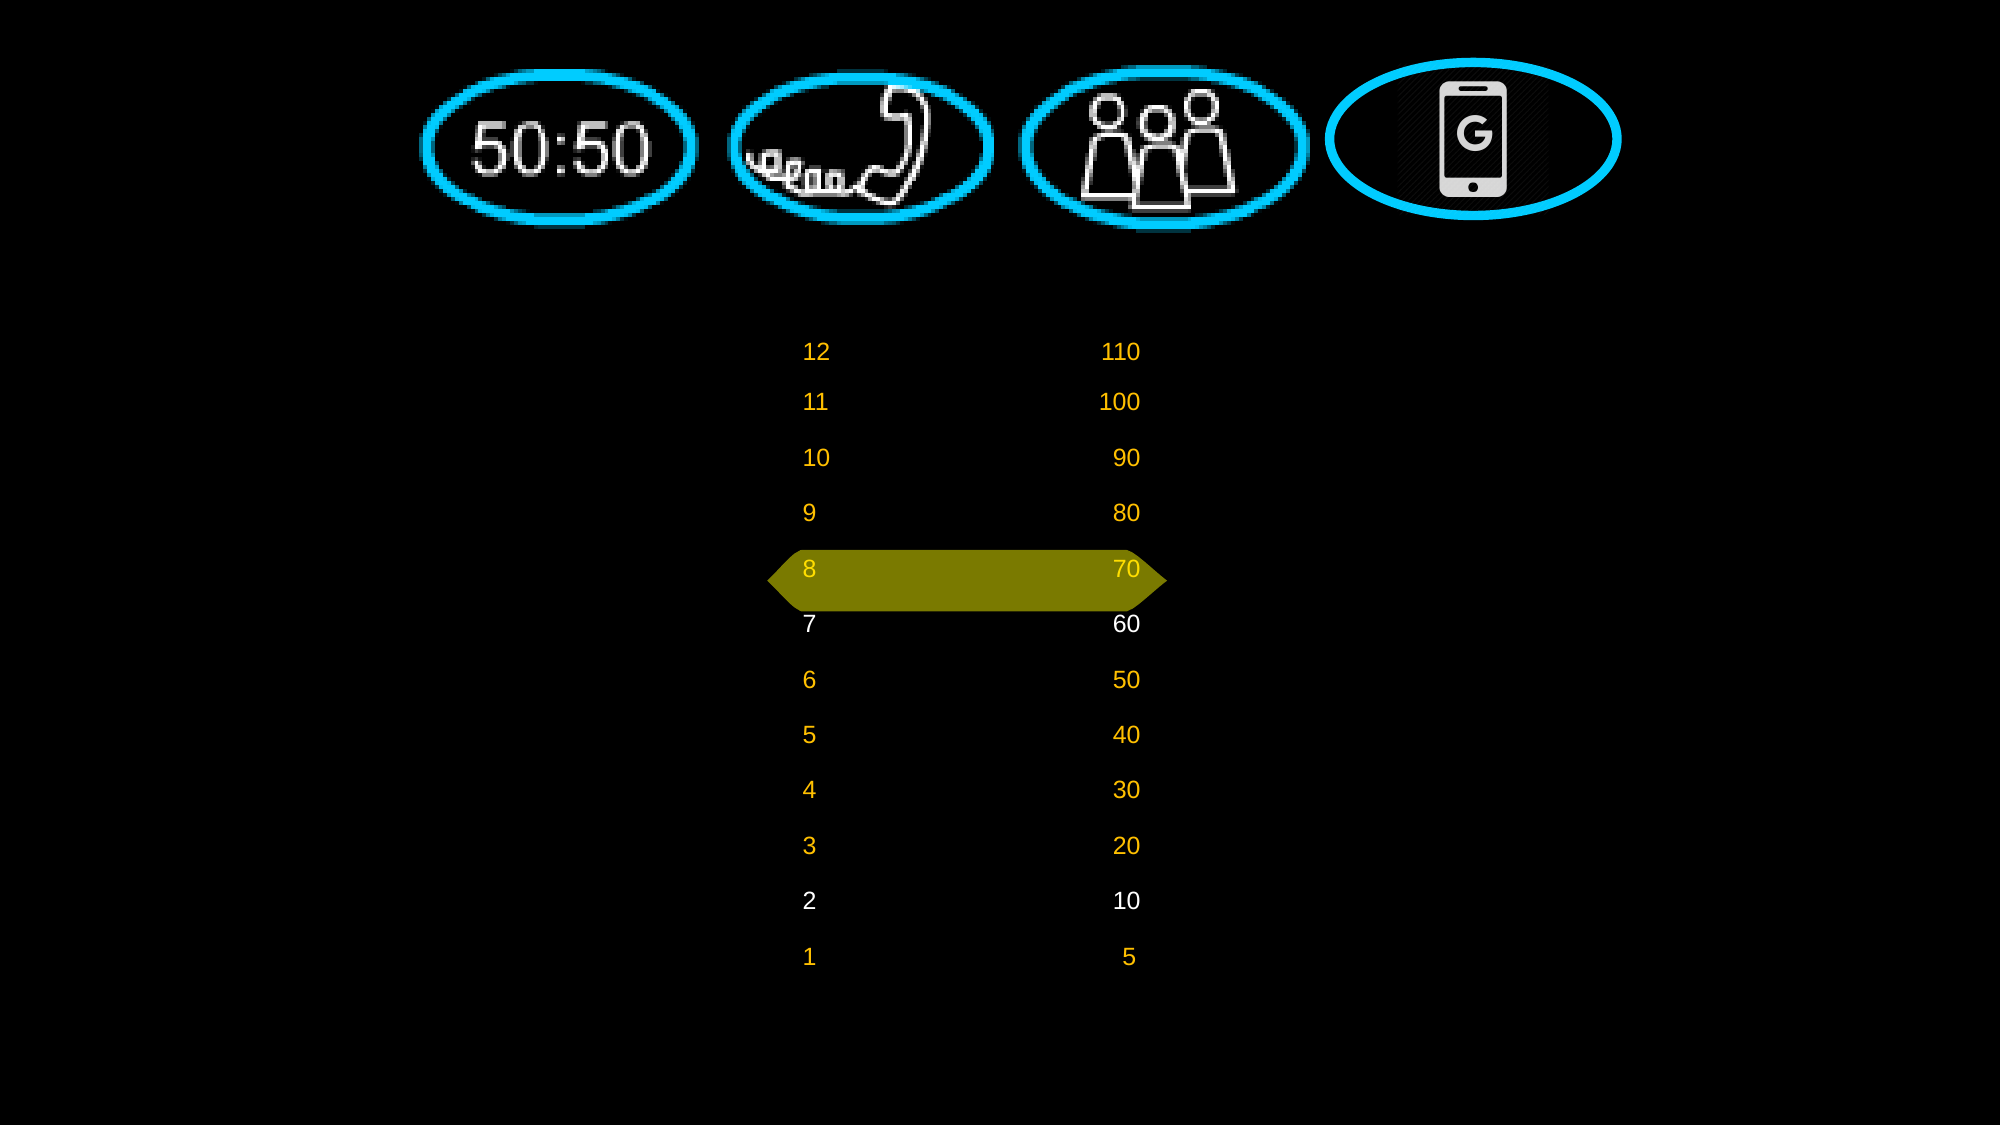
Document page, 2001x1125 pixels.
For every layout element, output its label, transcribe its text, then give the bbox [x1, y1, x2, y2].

table_cell 11 [797, 388, 913, 444]
table_cell 10 [913, 887, 1141, 943]
table_cell 5 [797, 721, 913, 776]
table_header 110 [913, 338, 1141, 388]
text_box [767, 549, 1168, 612]
table_cell 3 [797, 832, 913, 887]
table_cell 7 [797, 610, 913, 665]
table_cell 2 [797, 887, 913, 943]
text_box [412, 13, 1318, 250]
table_cell 5 [913, 943, 1141, 993]
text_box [1329, 62, 1618, 216]
table_cell 30 [913, 776, 1141, 832]
table_cell 9 [797, 499, 913, 551]
table_cell 60 [913, 610, 1141, 665]
table_cell 50 [913, 665, 1141, 721]
table_cell 100 [913, 388, 1141, 444]
table_cell 70 [1132, 604, 1141, 610]
table_cell 6 [797, 665, 913, 721]
table_cell 80 [913, 499, 1141, 554]
table_cell 40 [913, 721, 1141, 776]
table_cell 10 [797, 444, 913, 499]
table_cell 20 [913, 832, 1141, 887]
table_cell 90 [913, 444, 1141, 499]
table_cell 4 [797, 776, 913, 832]
table_cell 1 [797, 943, 913, 993]
table_header 12 [797, 338, 913, 388]
